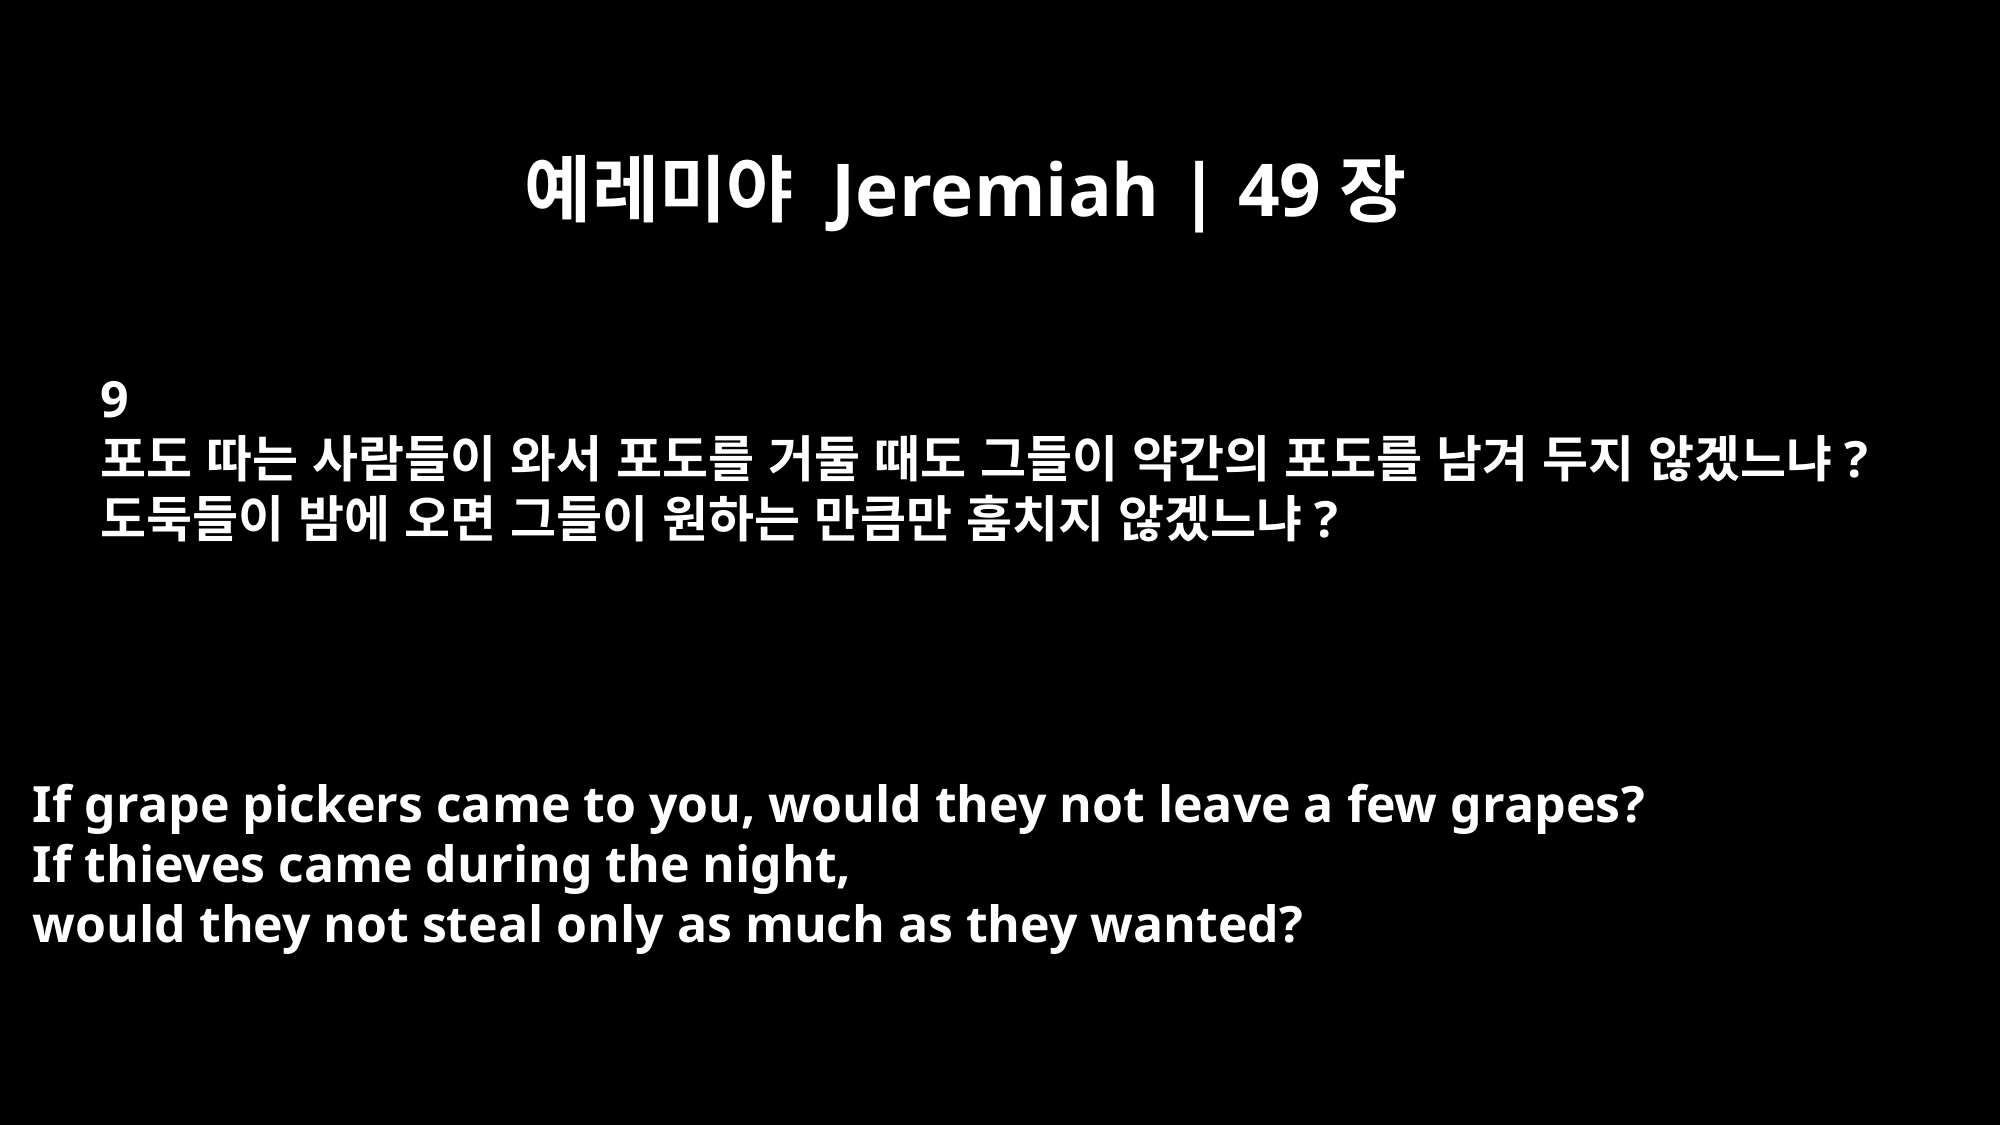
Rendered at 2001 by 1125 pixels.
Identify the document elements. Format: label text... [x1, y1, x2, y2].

text_box 9 포도 따는 사람들이 와서 포도를 거둘 때도 그들이 약간의 포도를 남겨 두지 않겠느냐? 도둑들이 밤에 오면 그들이 원하는 만큼만 훔치지 않겠느냐? [85, 359, 1884, 555]
text_box 예레미야 Jeremiah | 49장 [510, 136, 1422, 239]
text_box If grape pickers came to you, would they not leave a few grapes? If thieves came during the night, would they not steal only as much as they wanted? [18, 764, 1660, 960]
